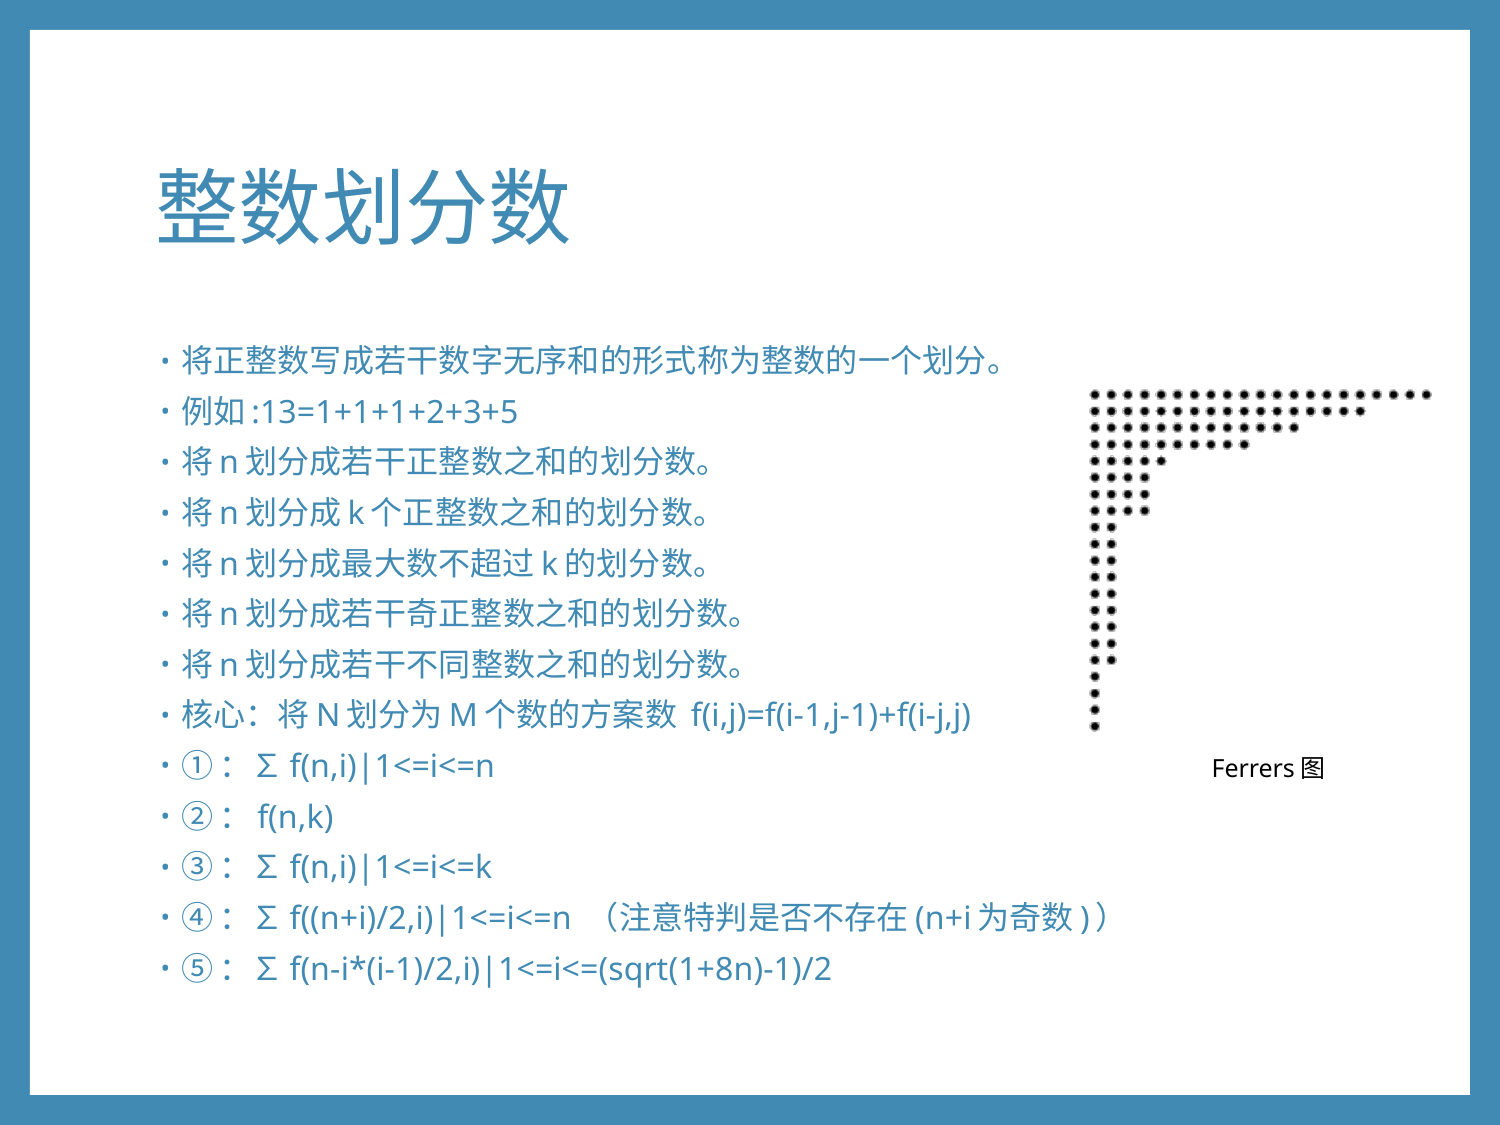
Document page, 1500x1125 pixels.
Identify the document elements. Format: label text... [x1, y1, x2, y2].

picture [1087, 387, 1435, 735]
text_box Ferrers图 [1196, 744, 1435, 790]
list 将正整数写成若干数字无序和的形式称为整数的一个划分。 例如:13=1+1+1+2+3+5 将n划分成若干正整数之和的划分数。 将n划分成k个正整数之和的划分数。 将n划分成最大数不超过k的划分数。 将n划分成若干奇正整数之和的划分数。 将n划分成若干不同整数之和的划分数。 核心：将N划分为M个数的方案数 f(i,j)=f(i-1,j-1)+f(i-j,j) ①：∑f(n,i)|1<=i<=n ②：f(n,k) ③：∑f(n,i)|1<=i<=k ④：∑f((n+i)/2,i)|1<=i<=n （注意特判是否不存在(n+i为奇数)） ⑤：∑f(n-i*(i-1)/2,i)|1<=i<=(sqrt(1+8n)-1)/2 [140, 337, 1356, 1000]
title 整数划分数 [140, 99, 1356, 323]
